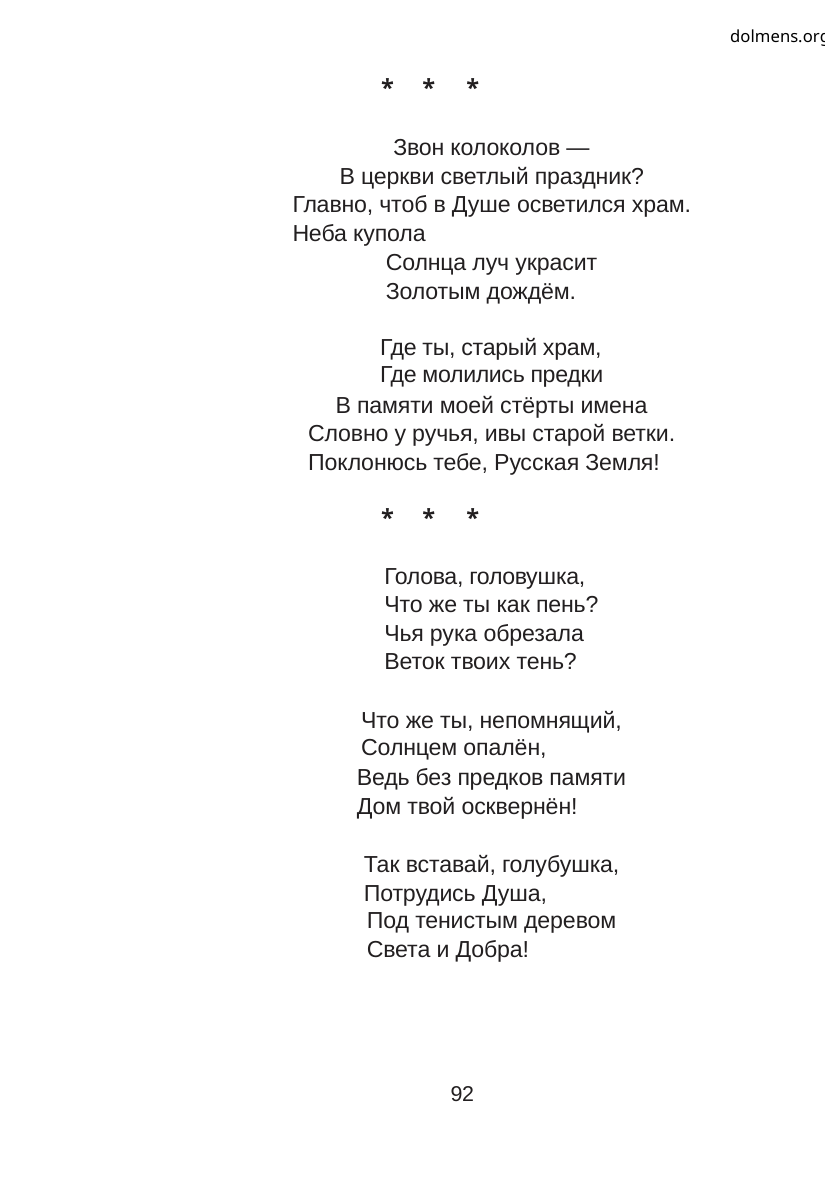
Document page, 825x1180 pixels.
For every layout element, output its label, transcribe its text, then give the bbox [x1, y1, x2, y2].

text_box Словно у ручья, ивы старой ветки. Поклонюсь тебе, Русская Земля! [308, 416, 676, 505]
text_box Ведь без предков памяти Дом твой осквернён! [356, 760, 627, 848]
text_box dolmens.org [730, 27, 825, 66]
text_box Так вставай, голубушка, Потрудись Душа, [363, 847, 620, 936]
text_box * [380, 502, 394, 560]
text_box Главно, чтоб в Душе осветился храм. Неба купола [292, 187, 691, 275]
text_box Что же ты, непомнящий, Солнцем опалён, [361, 706, 622, 760]
text_box * [466, 72, 480, 131]
text_box Голова, головушка, Что же ты как пень? Чья рука обрезала Веток твоих тень? [384, 560, 599, 703]
text_box Под тенистым деревом Света и Добра! [366, 904, 617, 992]
text_box Где ты, старый храм, Где молились предки [380, 333, 604, 389]
text_box В церкви светлый праздник? [339, 160, 644, 187]
text_box В памяти моей стёрты имена [335, 389, 648, 416]
text_box Звон колоколов — [393, 131, 590, 160]
text_box * [422, 502, 436, 560]
text_box Солнца луч украсит Золотым дождём. [385, 245, 598, 333]
text_box * [466, 502, 480, 560]
text_box * [380, 72, 394, 131]
text_box * [422, 72, 436, 131]
text_box 92 [450, 1079, 475, 1132]
